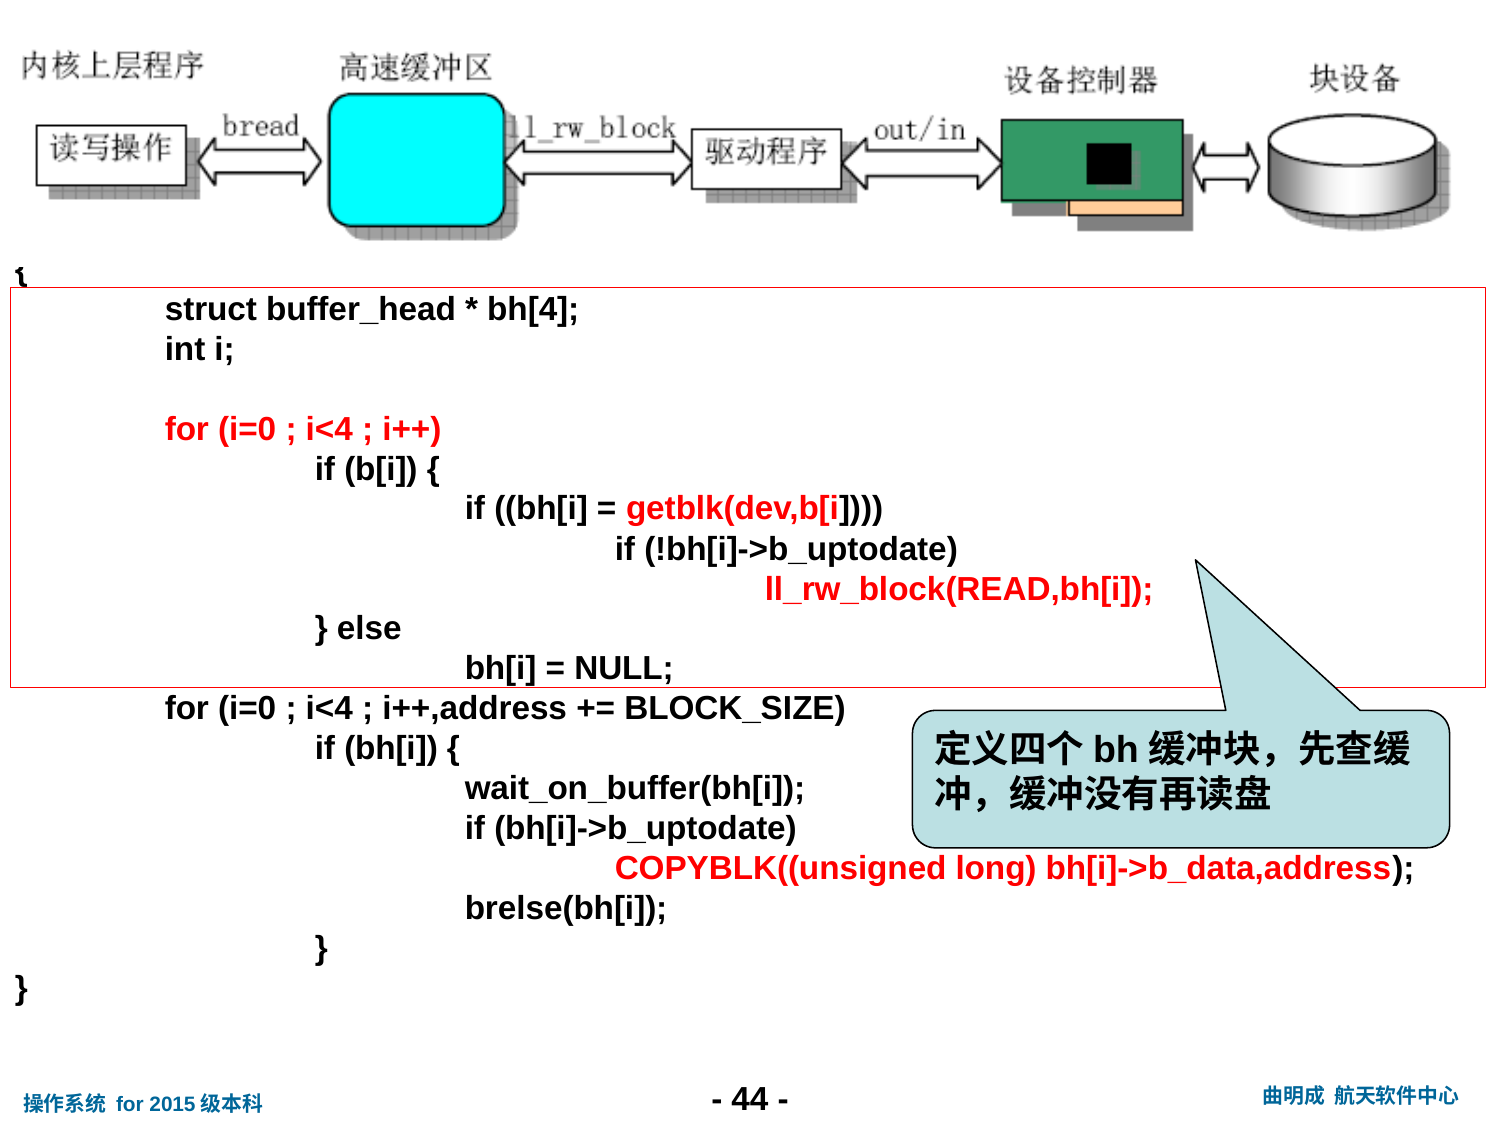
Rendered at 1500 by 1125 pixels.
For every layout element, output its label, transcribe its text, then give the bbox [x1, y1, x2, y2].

text_box 定义四个bh缓冲块，先查缓冲，缓冲没有再读盘 [912, 559, 1450, 848]
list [0, 0, 1481, 268]
text_box [10, 287, 1486, 688]
text_box void bread_page(unsigned long address,int dev,int b[4]) { struct buffer_head * bh[4]; int i; for (i=0 ; i<4 ; i++) if (b[i]) { if ((bh[i] = getblk(dev,b[i]))) if (!bh[i]->b_uptodate) ll_rw_block(READ,bh[i]); } else bh[i] = NULL; for (i=0 ; i<4 ; i++,address += BLOCK_SIZE) if (bh[i]) { wait_on_buffer(bh[i]); if (bh[i]->b_uptodate) COPYBLK((unsigned long) bh[i]->b_data,address); brelse(bh[i]); } } [0, 199, 1488, 1014]
